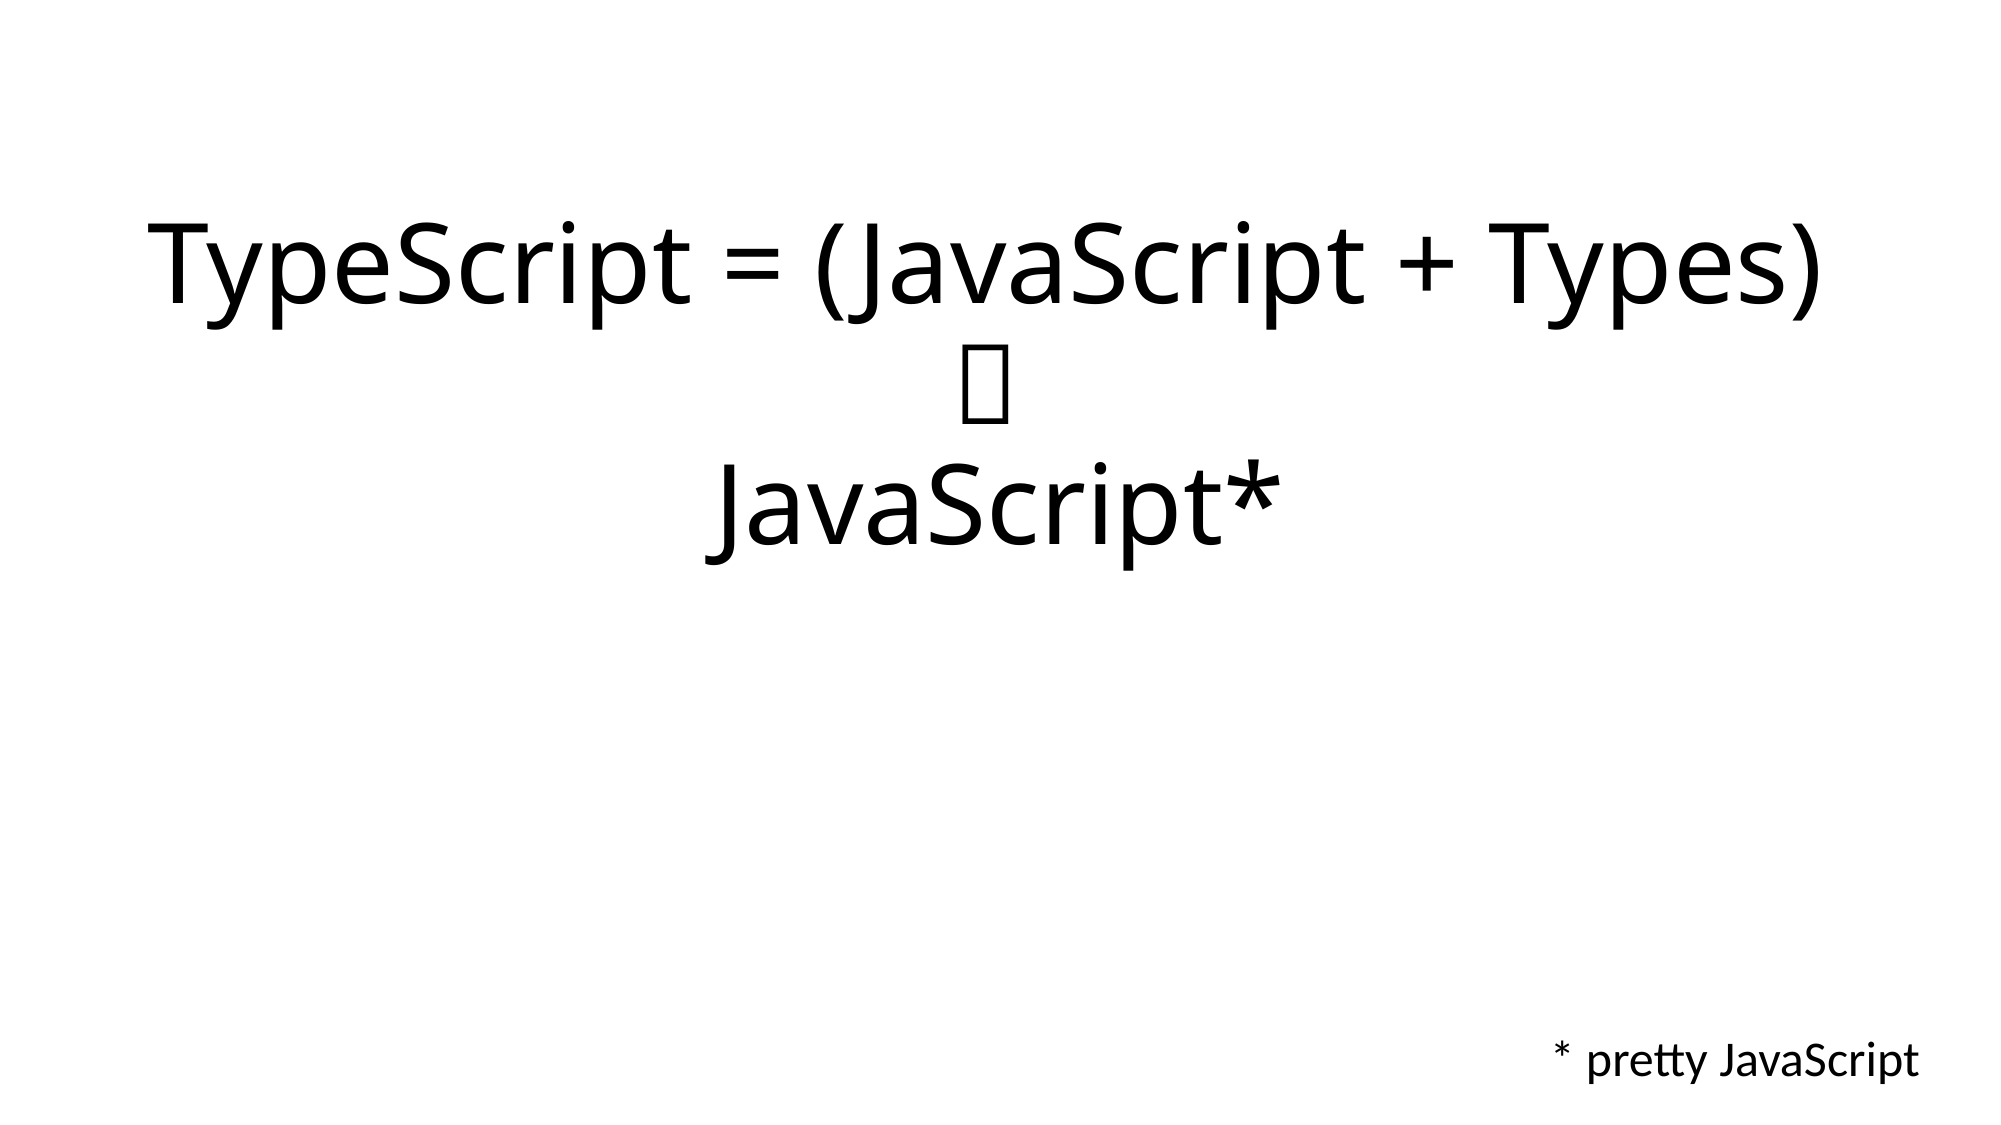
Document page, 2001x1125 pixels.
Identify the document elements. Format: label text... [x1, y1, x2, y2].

title TypeScript = (JavaScript + Types)  JavaScript* [130, 184, 1870, 576]
subtitle * pretty JavaScript [984, 1025, 2000, 1125]
